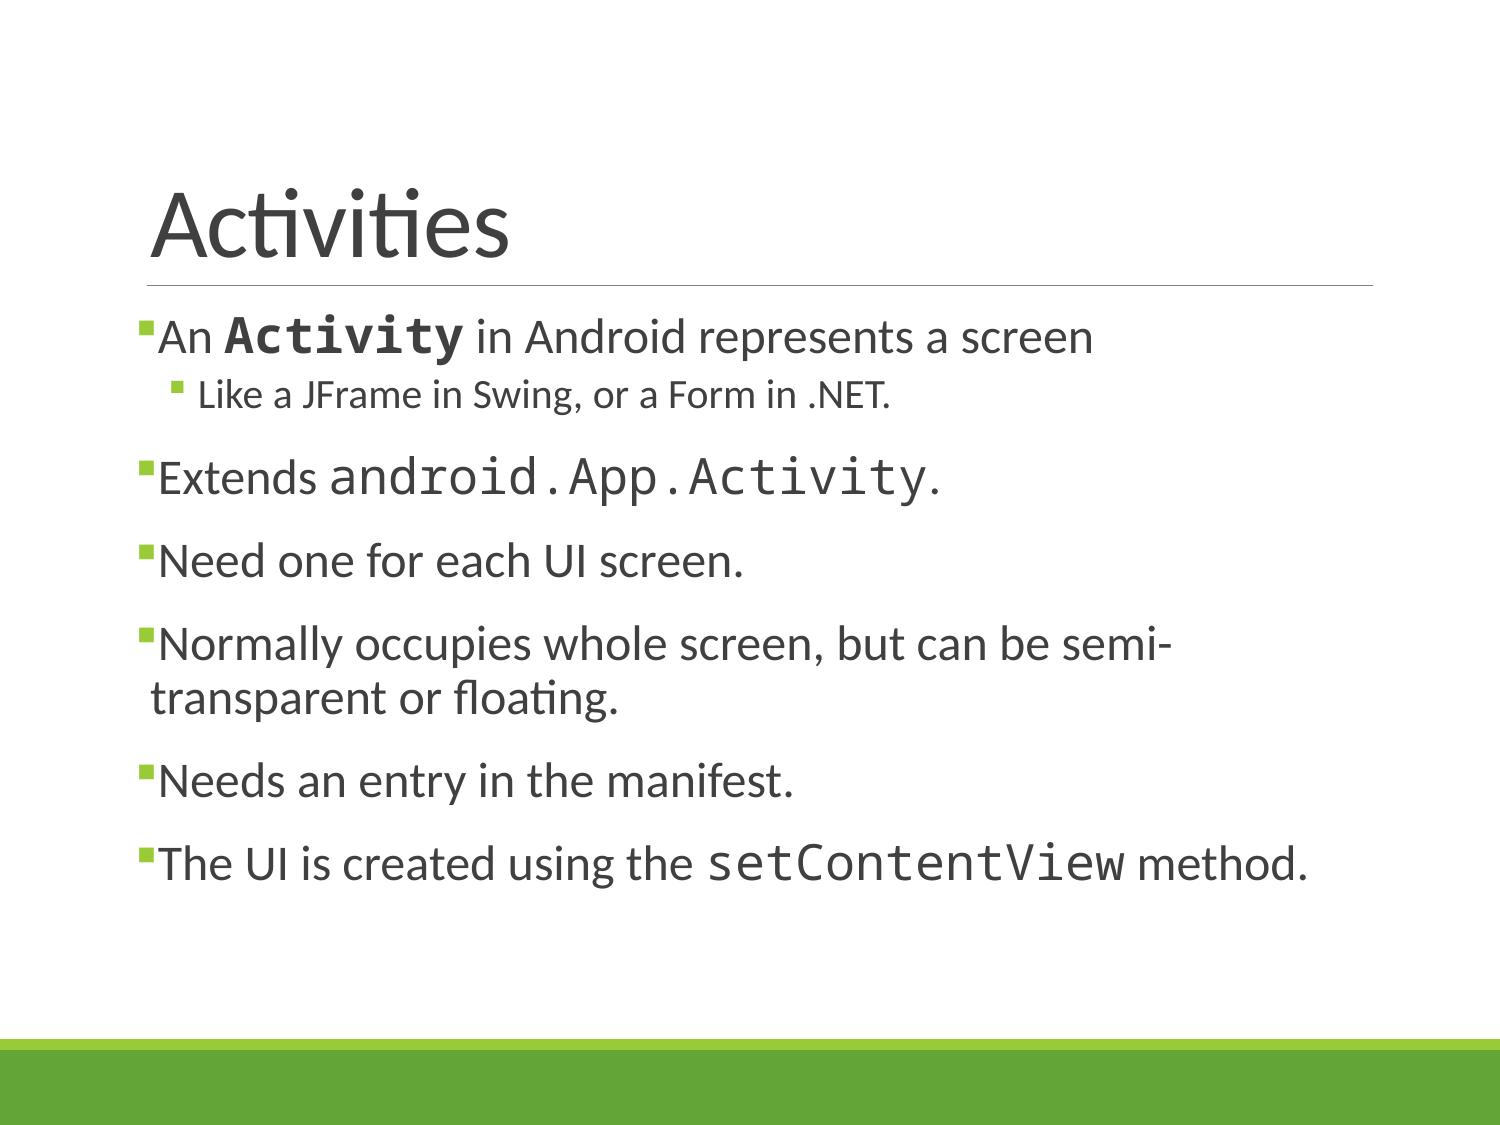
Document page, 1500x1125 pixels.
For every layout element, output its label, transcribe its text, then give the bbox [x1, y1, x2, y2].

title Activities [135, 47, 1373, 285]
list An Activity in Android represents a screen Like a JFrame in Swing, or a Form in .NET. Extends android.App.Activity. Need one for each UI screen. Normally occupies whole screen, but can be semi-transparent or floating. Needs an entry in the manifest. The UI is created using the setContentView method. [135, 302, 1373, 963]
